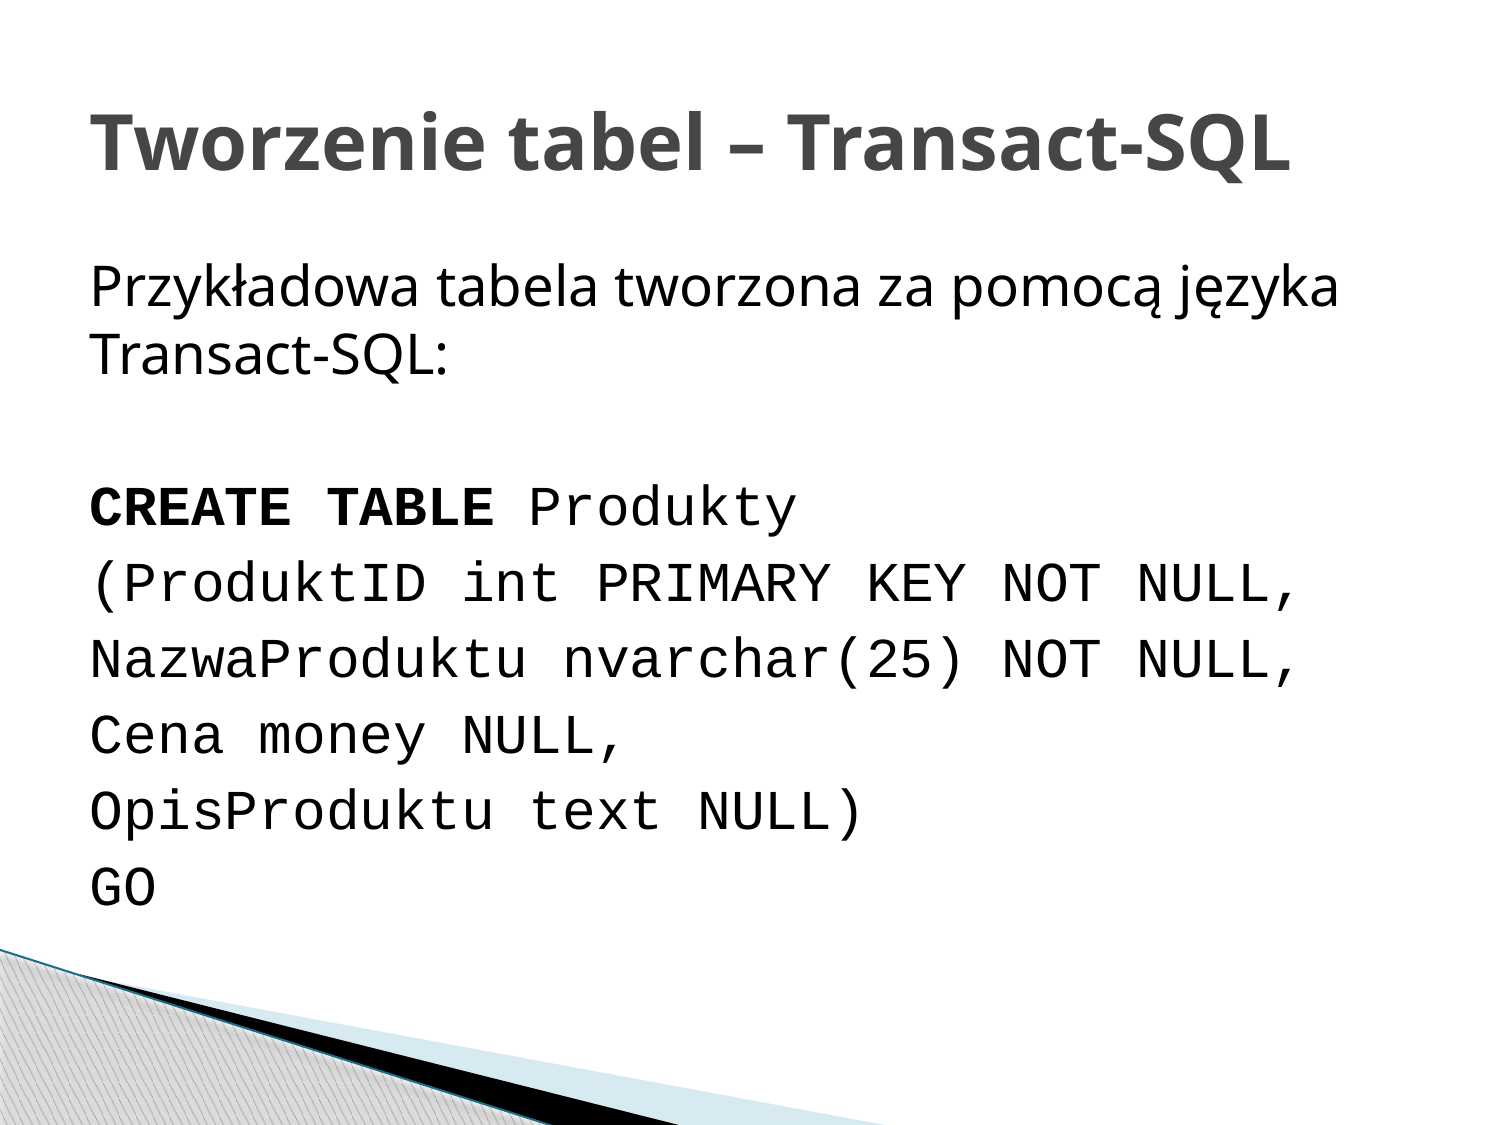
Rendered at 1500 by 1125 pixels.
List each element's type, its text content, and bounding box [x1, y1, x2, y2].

list Przykładowa tabela tworzona za pomocą języka Transact-SQL: CREATE TABLE Produkty (ProduktID int PRIMARY KEY NOT NULL, NazwaProduktu nvarchar(25) NOT NULL, Cena money NULL, OpisProduktu text NULL) GO [75, 243, 1425, 986]
title Tworzenie tabel – Transact-SQL [75, 45, 1425, 233]
